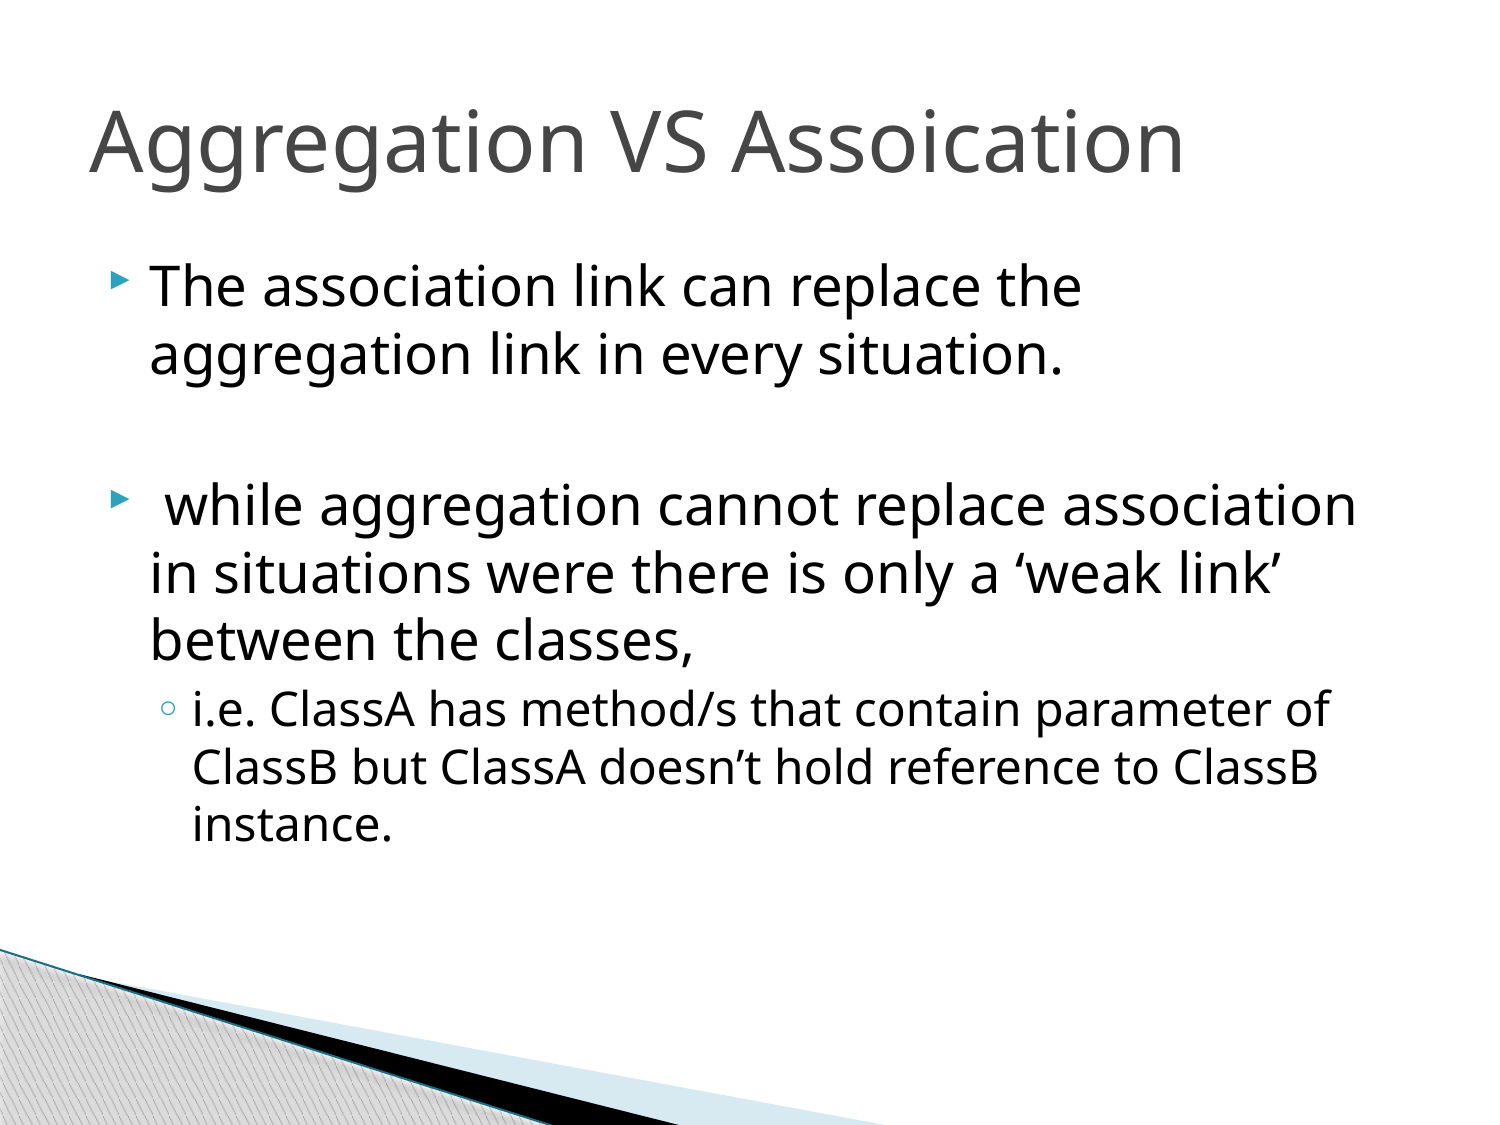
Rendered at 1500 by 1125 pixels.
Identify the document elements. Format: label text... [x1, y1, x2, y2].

list The association link can replace the aggregation link in every situation. while aggregation cannot replace association in situations were there is only a ‘weak link’ between the classes, i.e. ClassA has method/s that contain parameter of ClassB but ClassA doesn’t hold reference to ClassB instance. [75, 243, 1425, 986]
title Aggregation VS Assoication [75, 45, 1425, 233]
